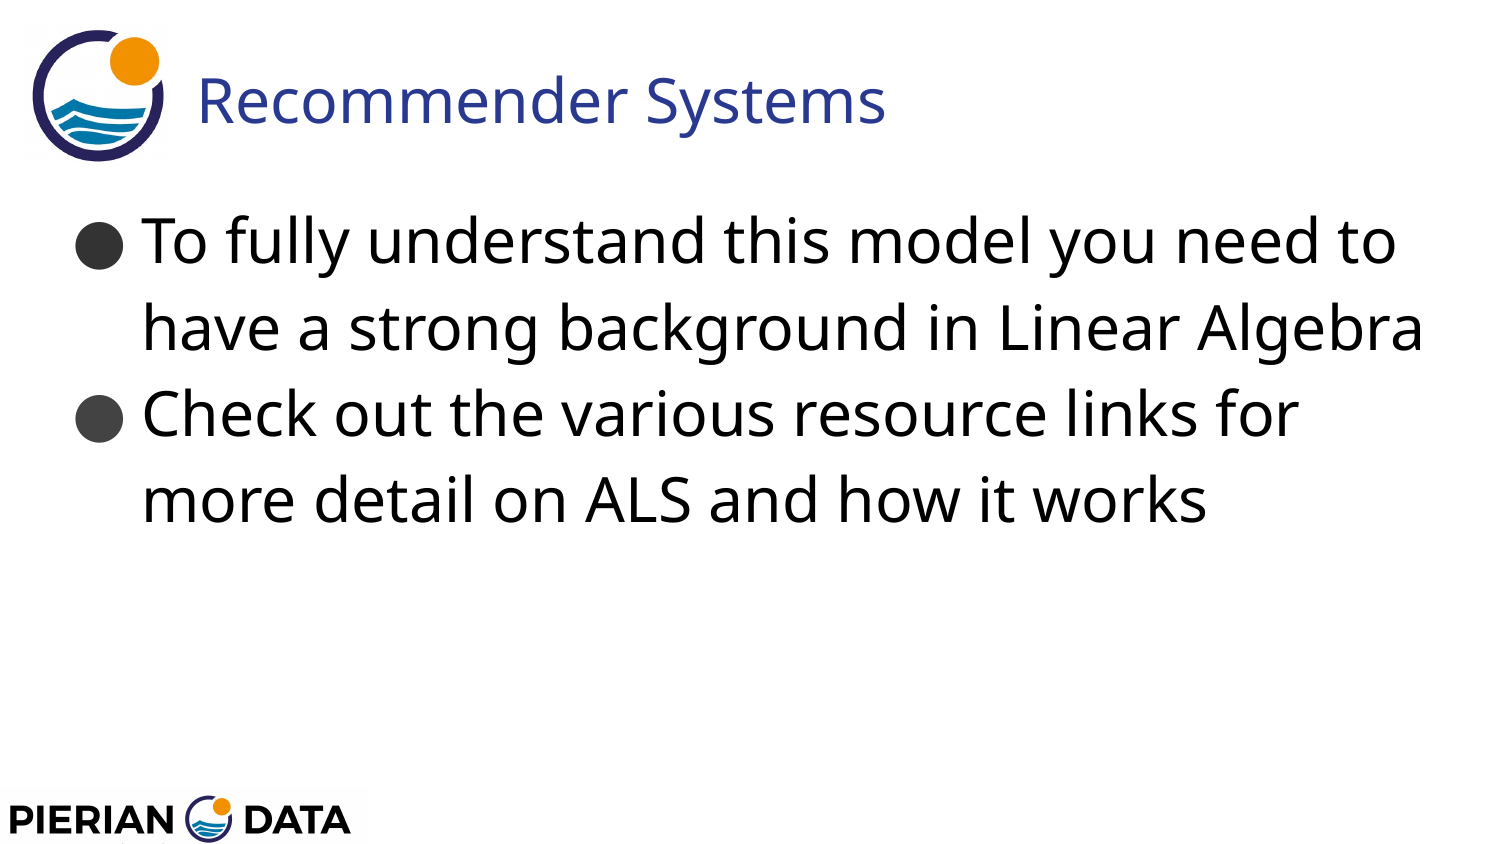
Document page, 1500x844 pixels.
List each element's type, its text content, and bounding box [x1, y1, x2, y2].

text_box [176, 34, 1330, 157]
picture [24, 24, 172, 167]
text_box Recommender Systems [181, 45, 1500, 146]
text_box To fully understand this model you need to have a strong background in Linear Algebra Check out the various resource links for more detail on ALS and how it works [51, 175, 1449, 723]
picture [0, 787, 368, 844]
